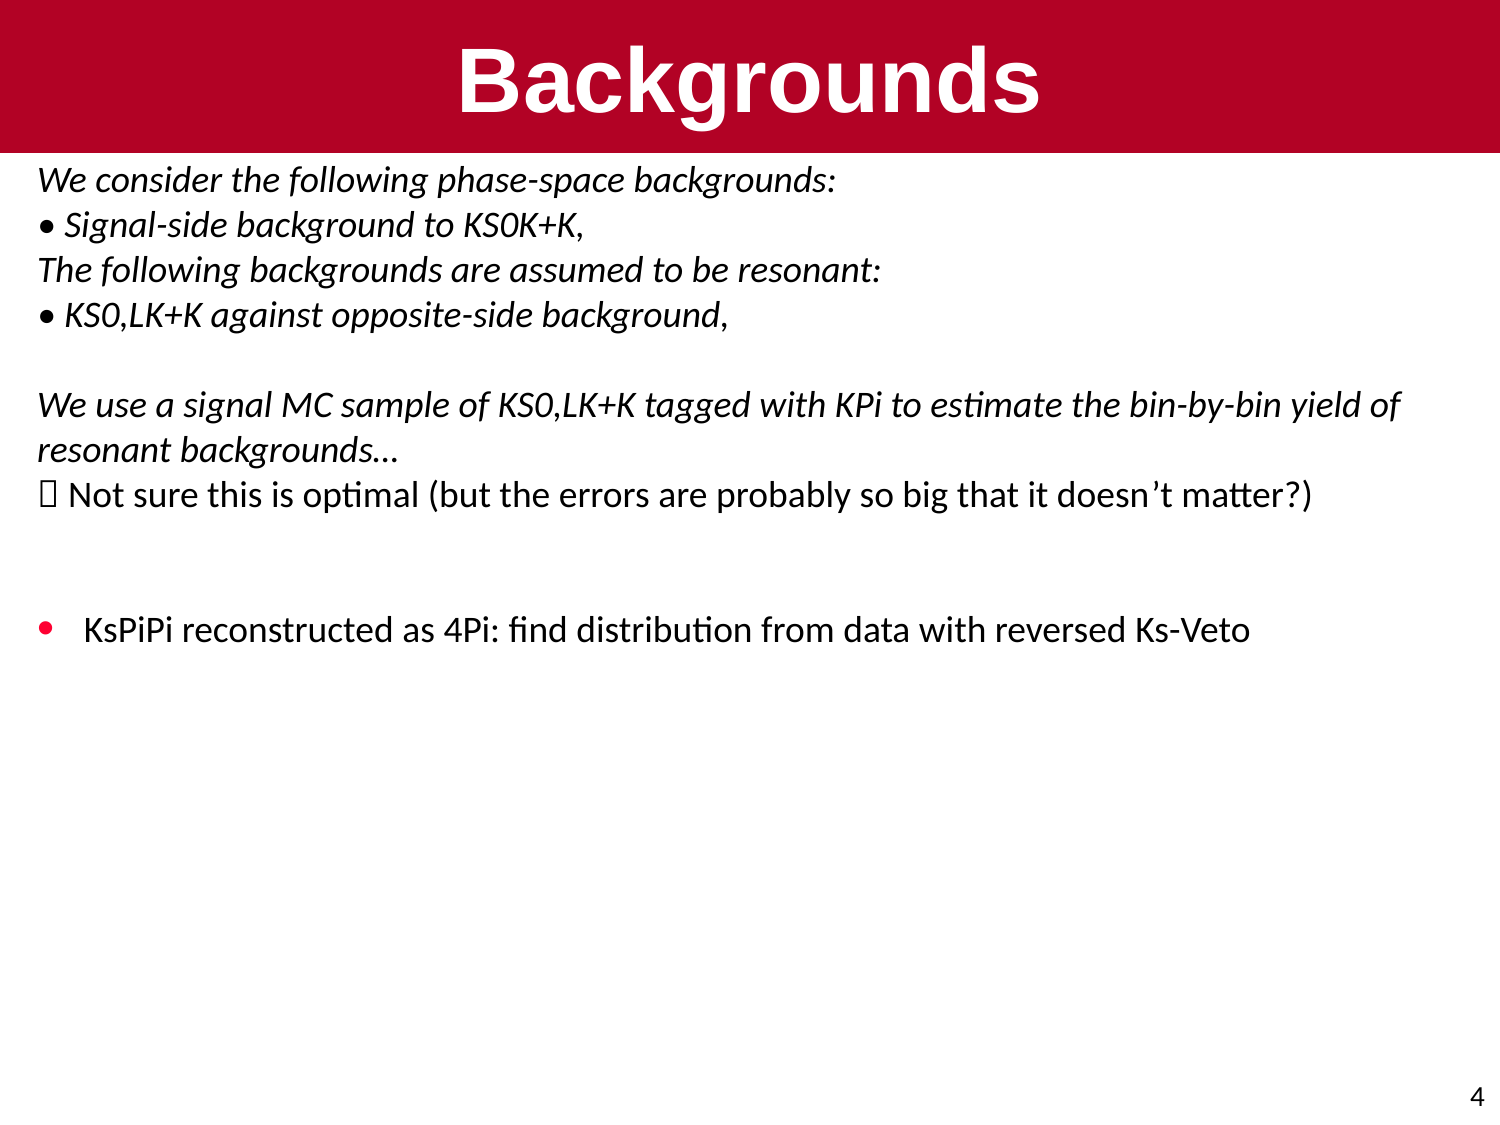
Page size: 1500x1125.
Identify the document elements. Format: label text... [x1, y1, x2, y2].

text_box We consider the following phase-space backgrounds: • Signal-side background to KS0K+K, The following backgrounds are assumed to be resonant: • KS0,LK+K against opposite-side background, We use a signal MC sample of KS0,LK+K tagged with KPi to estimate the bin-by-bin yield of resonant backgrounds…  Not sure this is optimal (but the errors are probably so big that it doesn’t matter?) KsPiPi reconstructed as 4Pi: find distribution from data with reversed Ks-Veto [22, 147, 1481, 658]
slide_number 4 [1149, 1065, 1500, 1125]
title Backgrounds [75, 13, 1425, 147]
